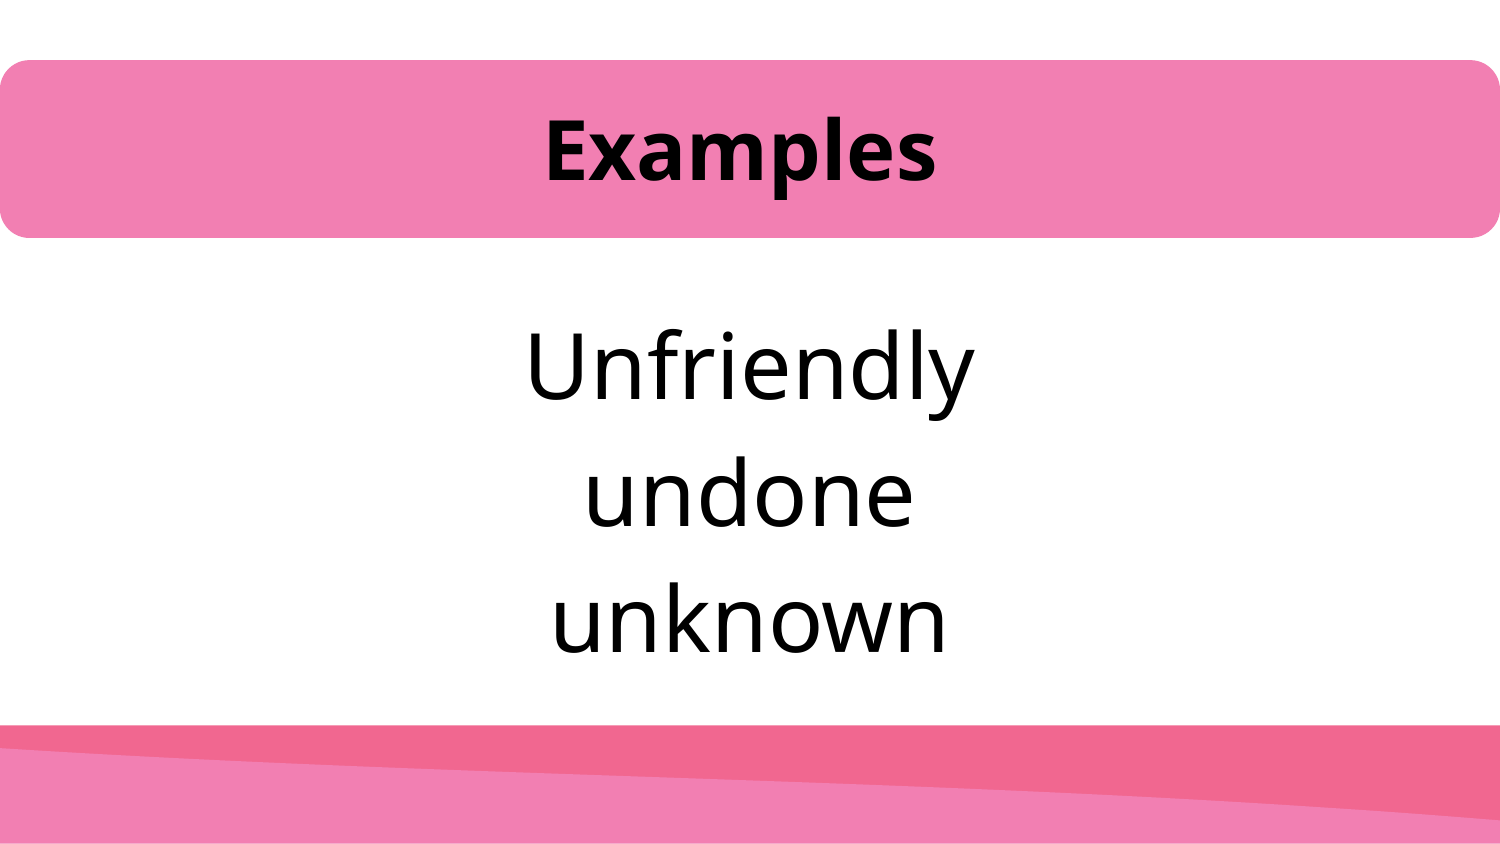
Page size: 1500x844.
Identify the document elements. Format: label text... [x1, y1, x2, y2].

title Unfriendly undone unknown [237, 307, 1263, 656]
title Examples [118, 100, 1384, 195]
